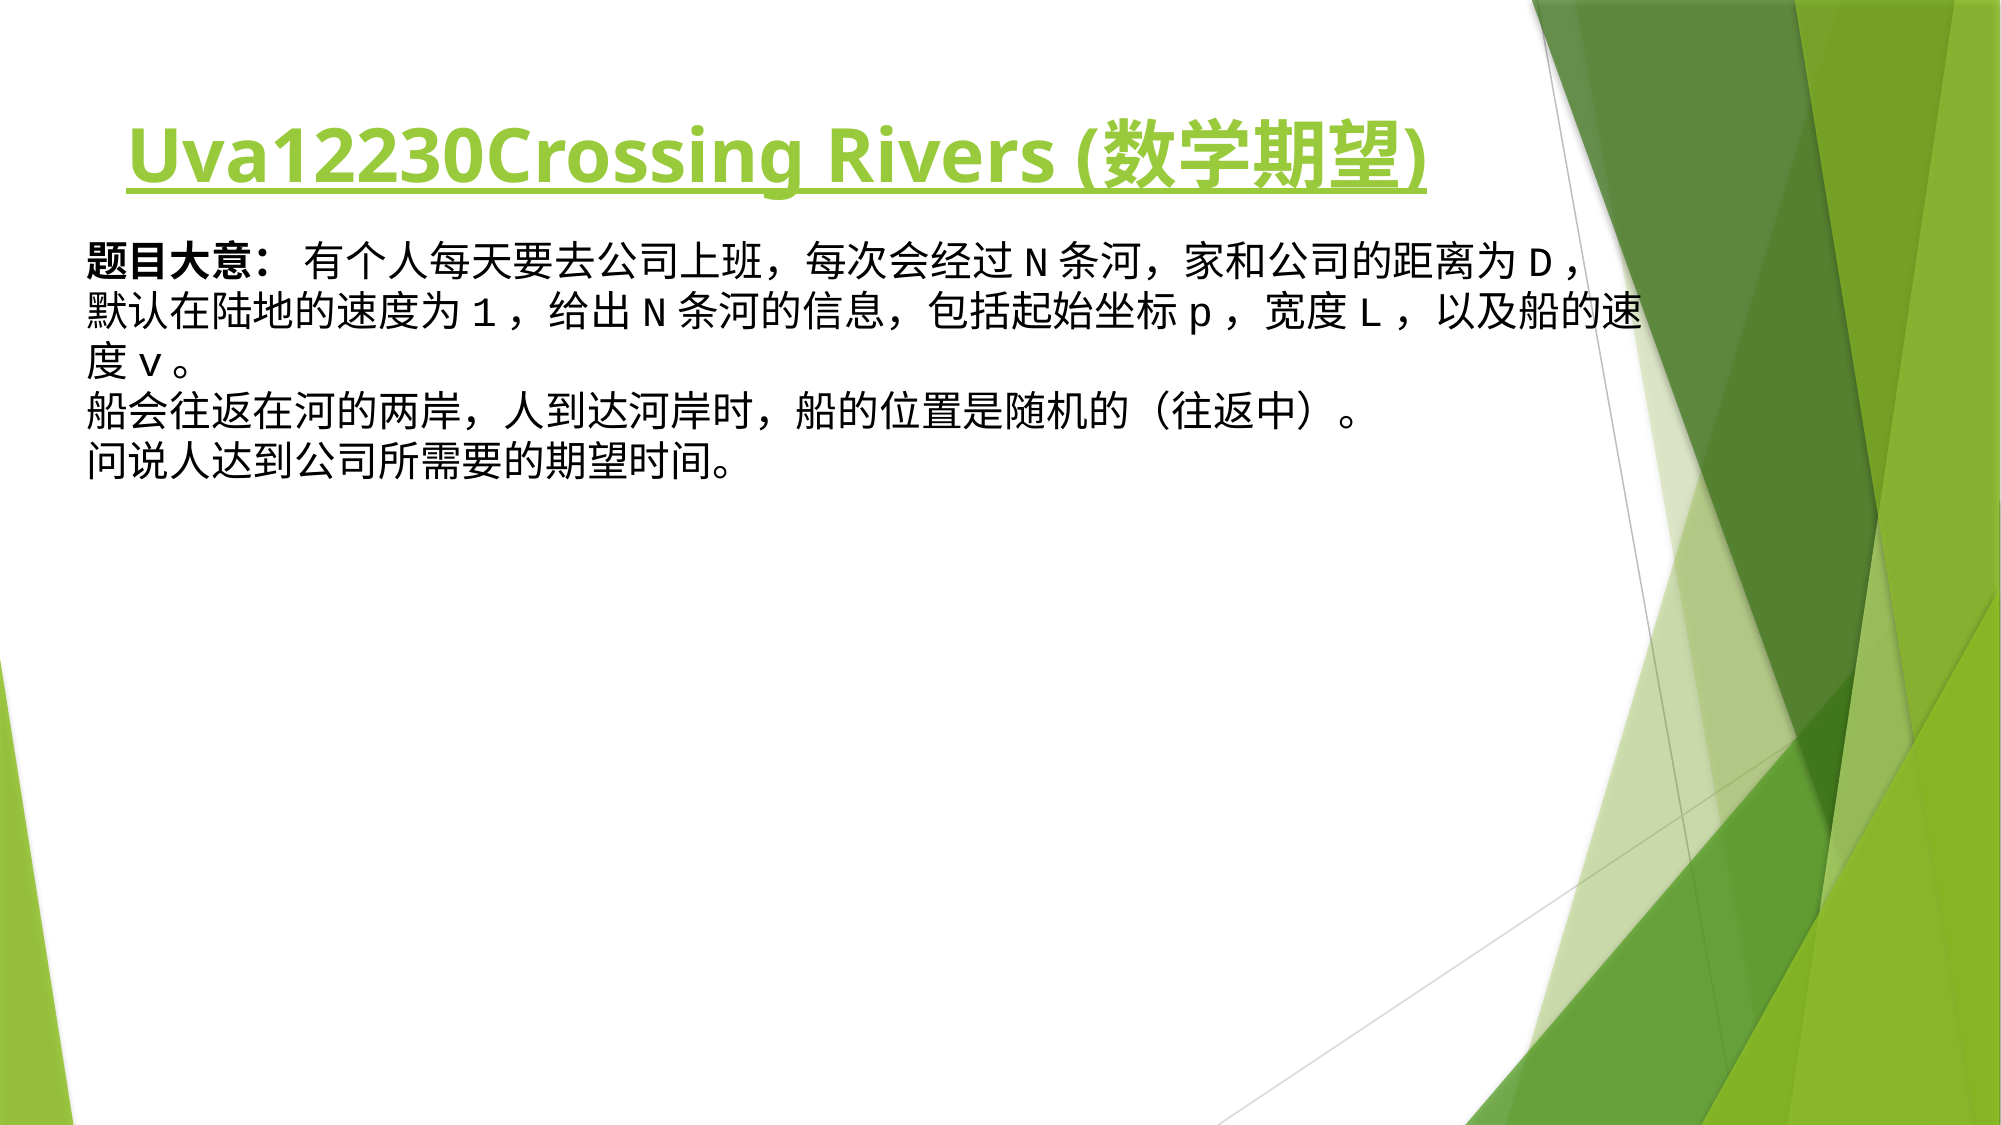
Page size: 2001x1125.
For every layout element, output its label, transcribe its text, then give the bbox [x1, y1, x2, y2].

title Uva12230Crossing Rivers (数学期望) [111, 99, 1522, 234]
list 题目大意： 有个人每天要去公司上班，每次会经过N条河，家和公司的距离为D， 默认在陆地的速度为1，给出N条河的信息，包括起始坐标p，宽度L，以及船的速度v。 船会往返在河的两岸，人到达河岸时，船的位置是随机的（往返中）。 问说人达到公司所需要的期望时间。 [86, 234, 1685, 1125]
